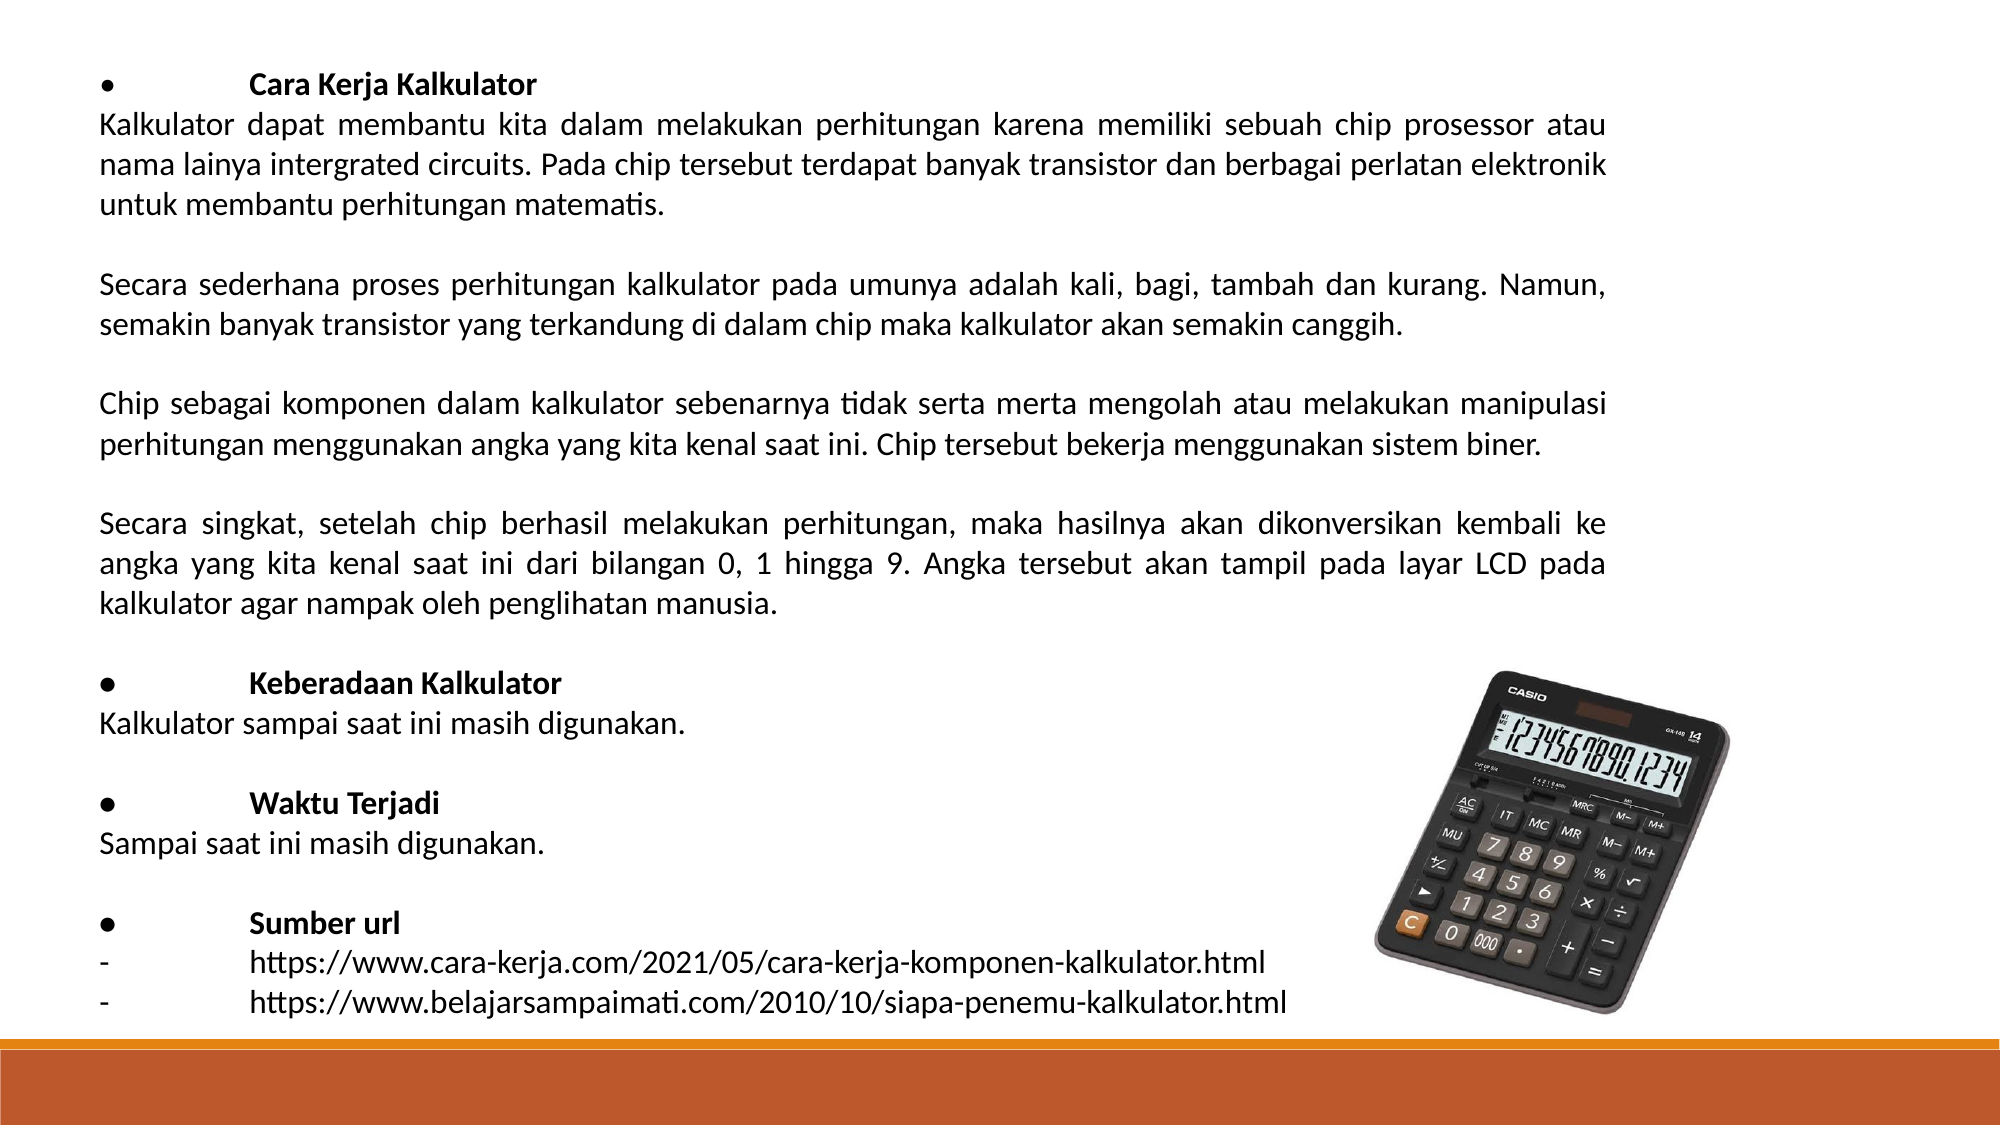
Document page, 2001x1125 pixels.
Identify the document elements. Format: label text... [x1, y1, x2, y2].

picture [1371, 661, 1734, 1023]
text_box • Cara Kerja Kalkulator Kalkulator dapat membantu kita dalam melakukan perhitungan karena memiliki sebuah chip prosessor atau nama lainya intergrated circuits. Pada chip tersebut terdapat banyak transistor dan berbagai perlatan elektronik untuk membantu perhitungan matematis. Secara sederhana proses perhitungan kalkulator pada umunya adalah kali, bagi, tambah dan kurang. Namun, semakin banyak transistor yang terkandung di dalam chip maka kalkulator akan semakin canggih. Chip sebagai komponen dalam kalkulator sebenarnya tidak serta merta mengolah atau melakukan manipulasi perhitungan menggunakan angka yang kita kenal saat ini. Chip tersebut bekerja menggunakan sistem biner. Secara singkat, setelah chip berhasil melakukan perhitungan, maka hasilnya akan dikonversikan kembali ke angka yang kita kenal saat ini dari bilangan 0, 1 hingga 9. Angka tersebut akan tampil pada layar LCD pada kalkulator agar nampak oleh penglihatan manusia. • Keberadaan Kalkulator Kalkulator sampai saat ini masih digunakan. • Waktu Terjadi Sampai saat ini masih digunakan. • Sumber url - https://www.cara-kerja.com/2021/05/cara-kerja-komponen-kalkulator.html - https://www.belajarsampaimati.com/2010/10/siapa-penemu-kalkulator.html [84, 55, 1624, 1068]
